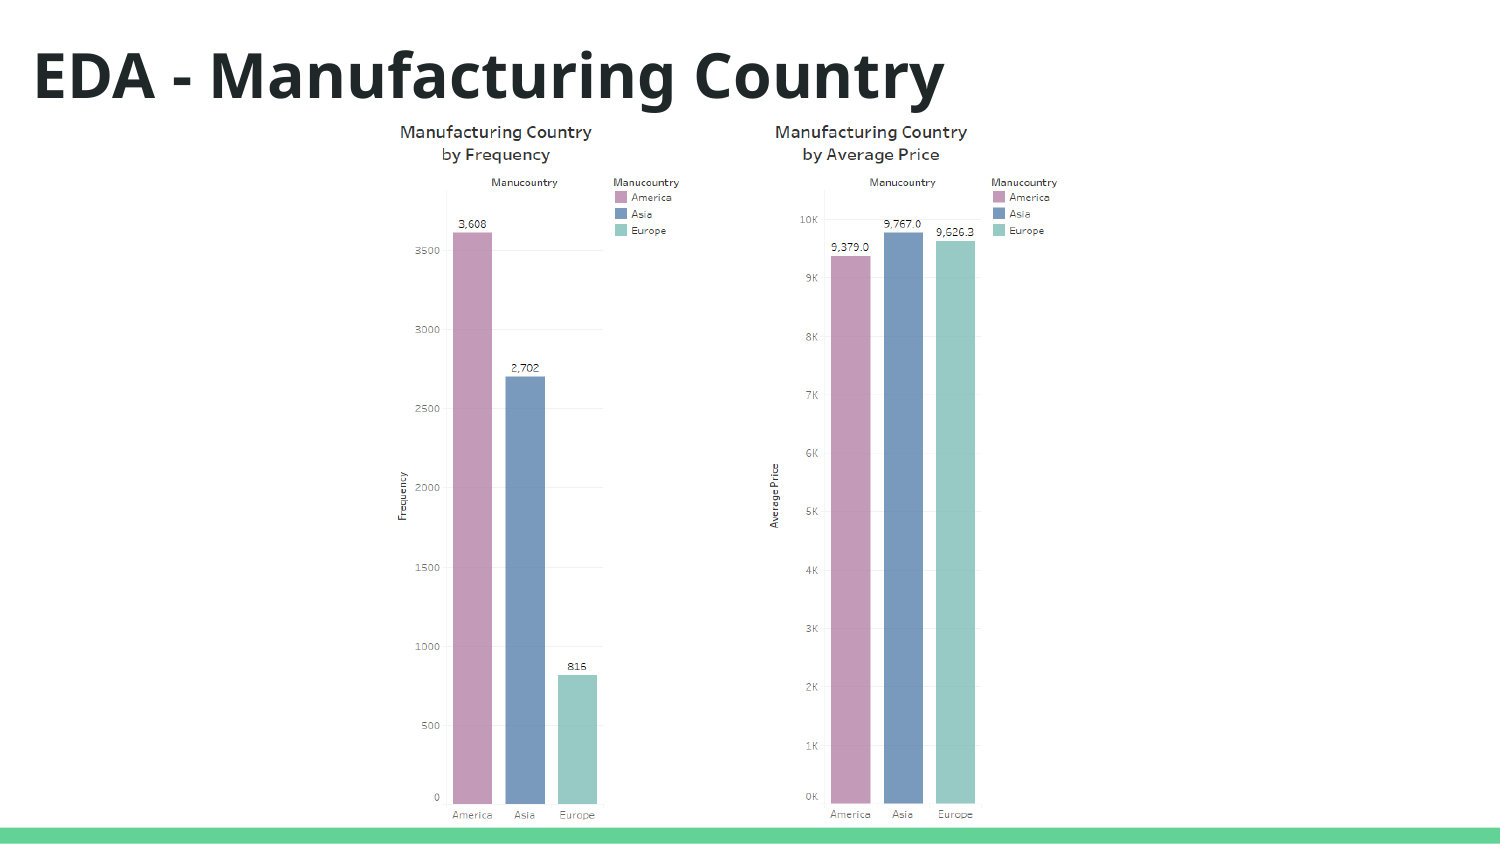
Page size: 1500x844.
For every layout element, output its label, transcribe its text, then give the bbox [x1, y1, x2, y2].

picture [387, 114, 734, 823]
picture [760, 114, 1113, 823]
title EDA - Manufacturing Country [17, 21, 1416, 116]
